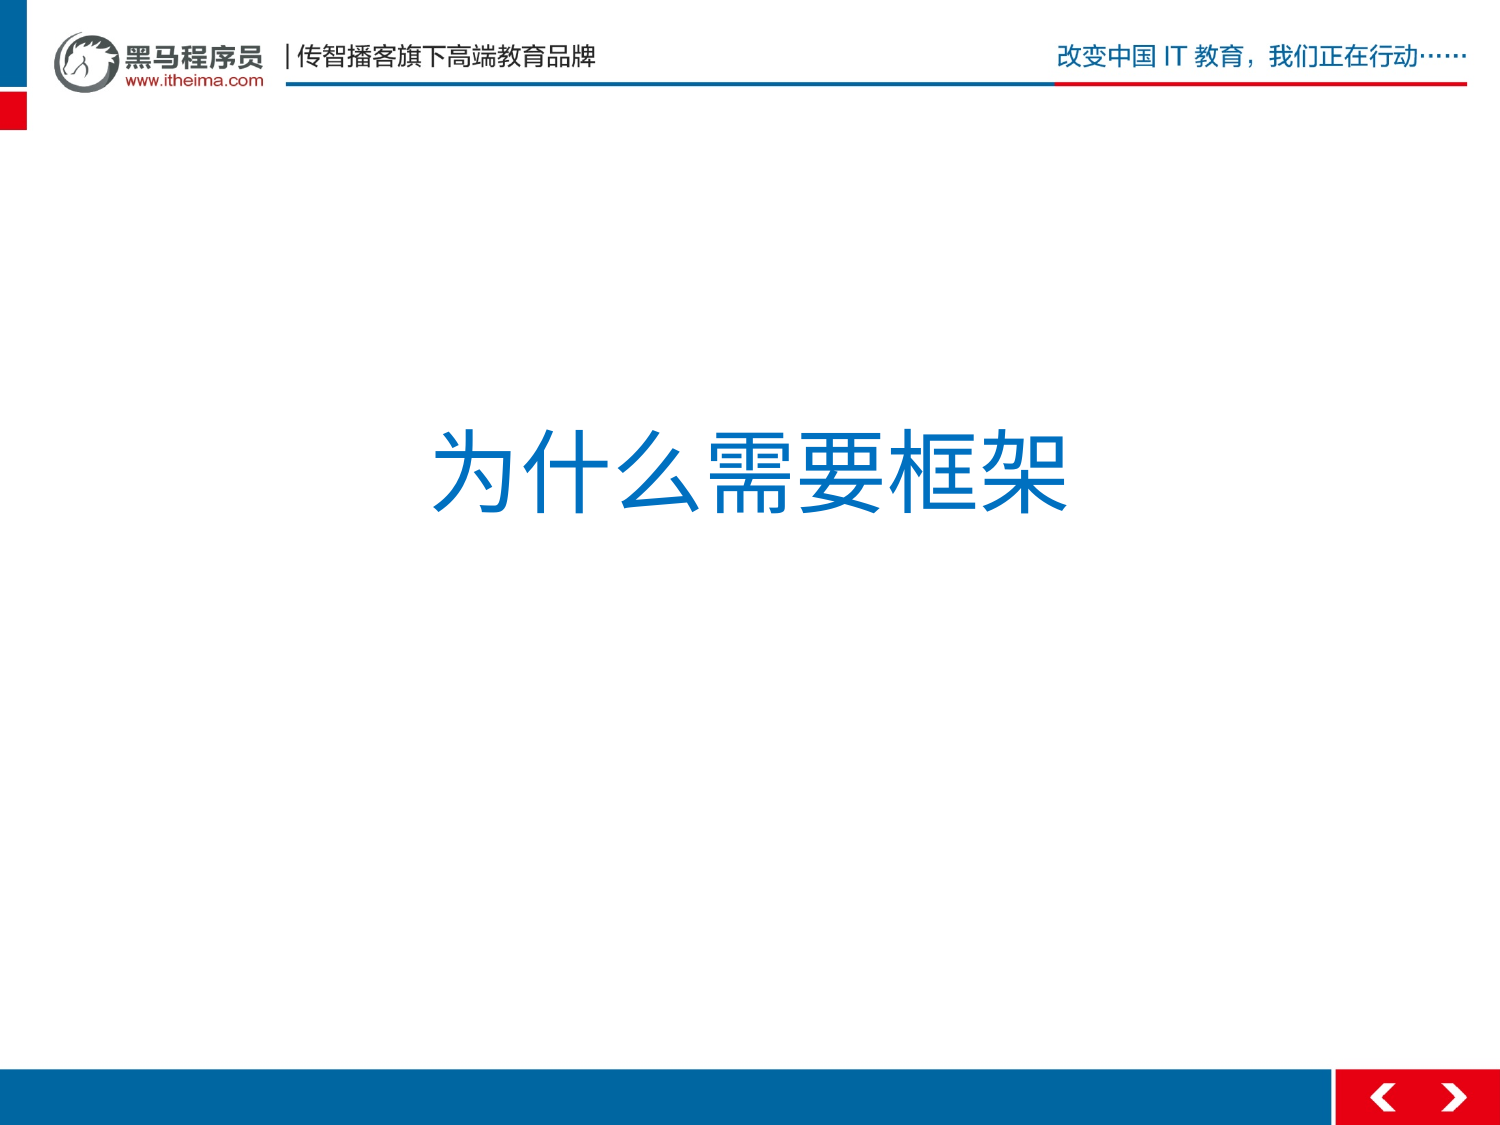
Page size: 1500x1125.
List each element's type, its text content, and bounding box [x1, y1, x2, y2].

picture [0, 0, 1500, 1125]
title 为什么需要框架 [112, 349, 1388, 591]
